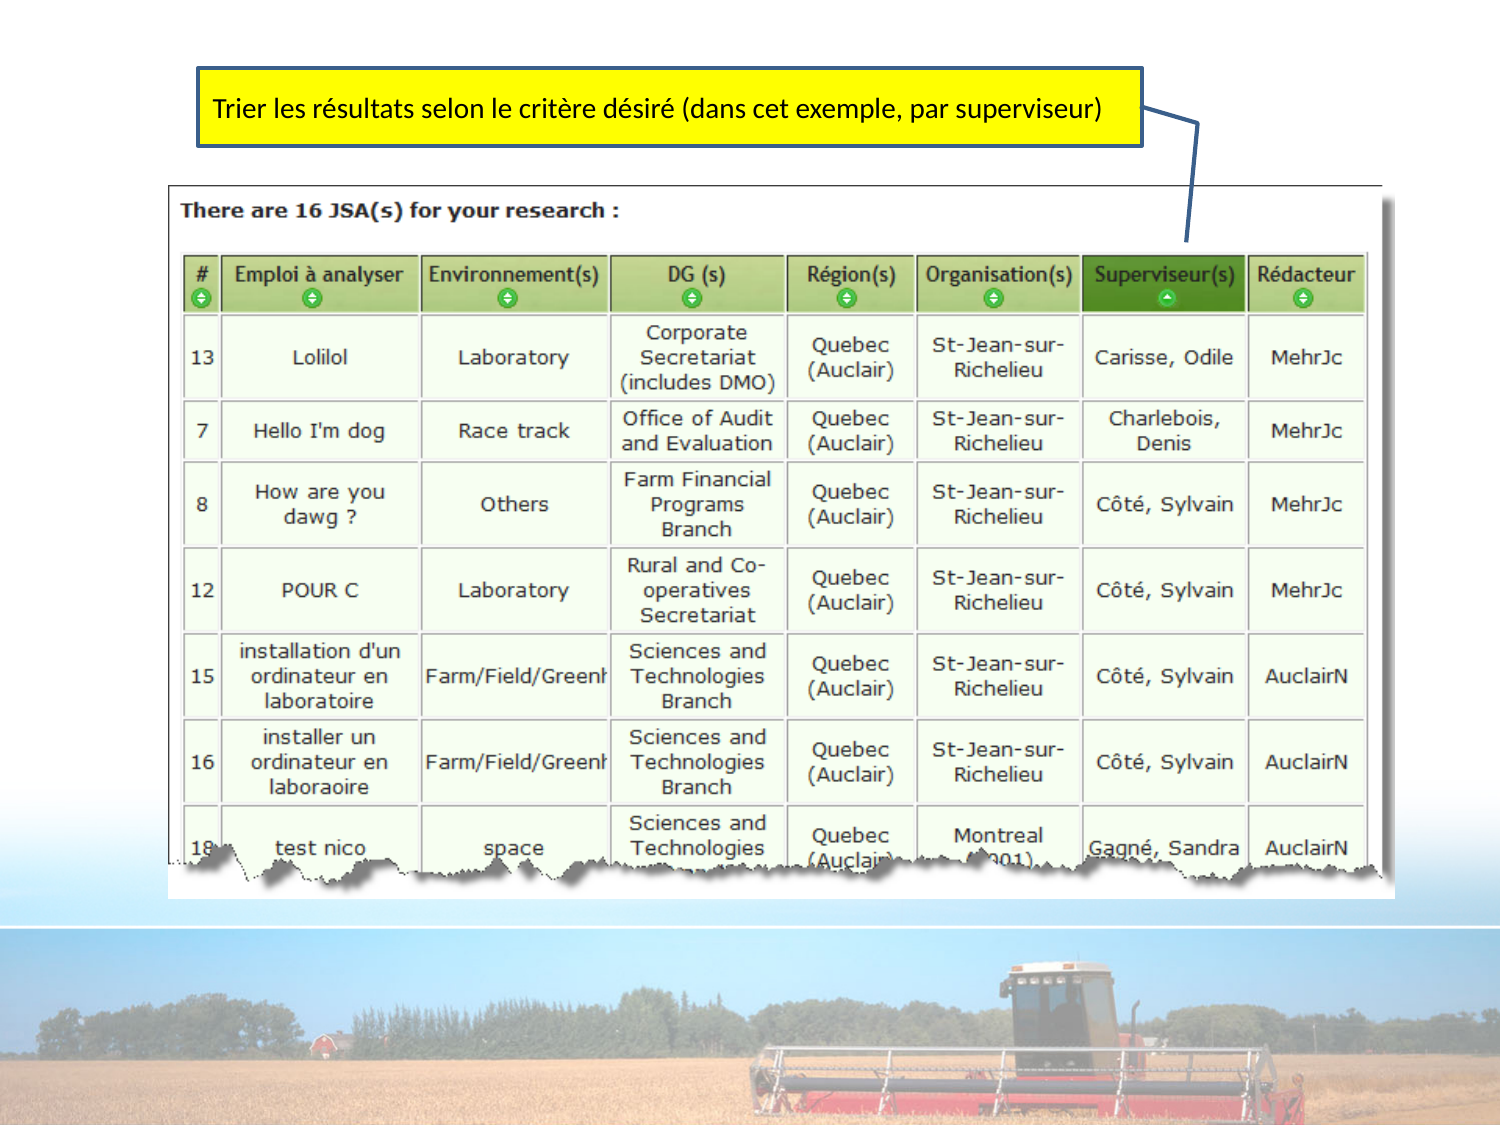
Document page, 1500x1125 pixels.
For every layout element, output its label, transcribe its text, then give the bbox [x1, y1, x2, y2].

picture [0, 0, 1500, 1125]
text_box Trier les résultats selon le critère désiré (dans cet exemple, par superviseur) [196, 66, 1200, 183]
